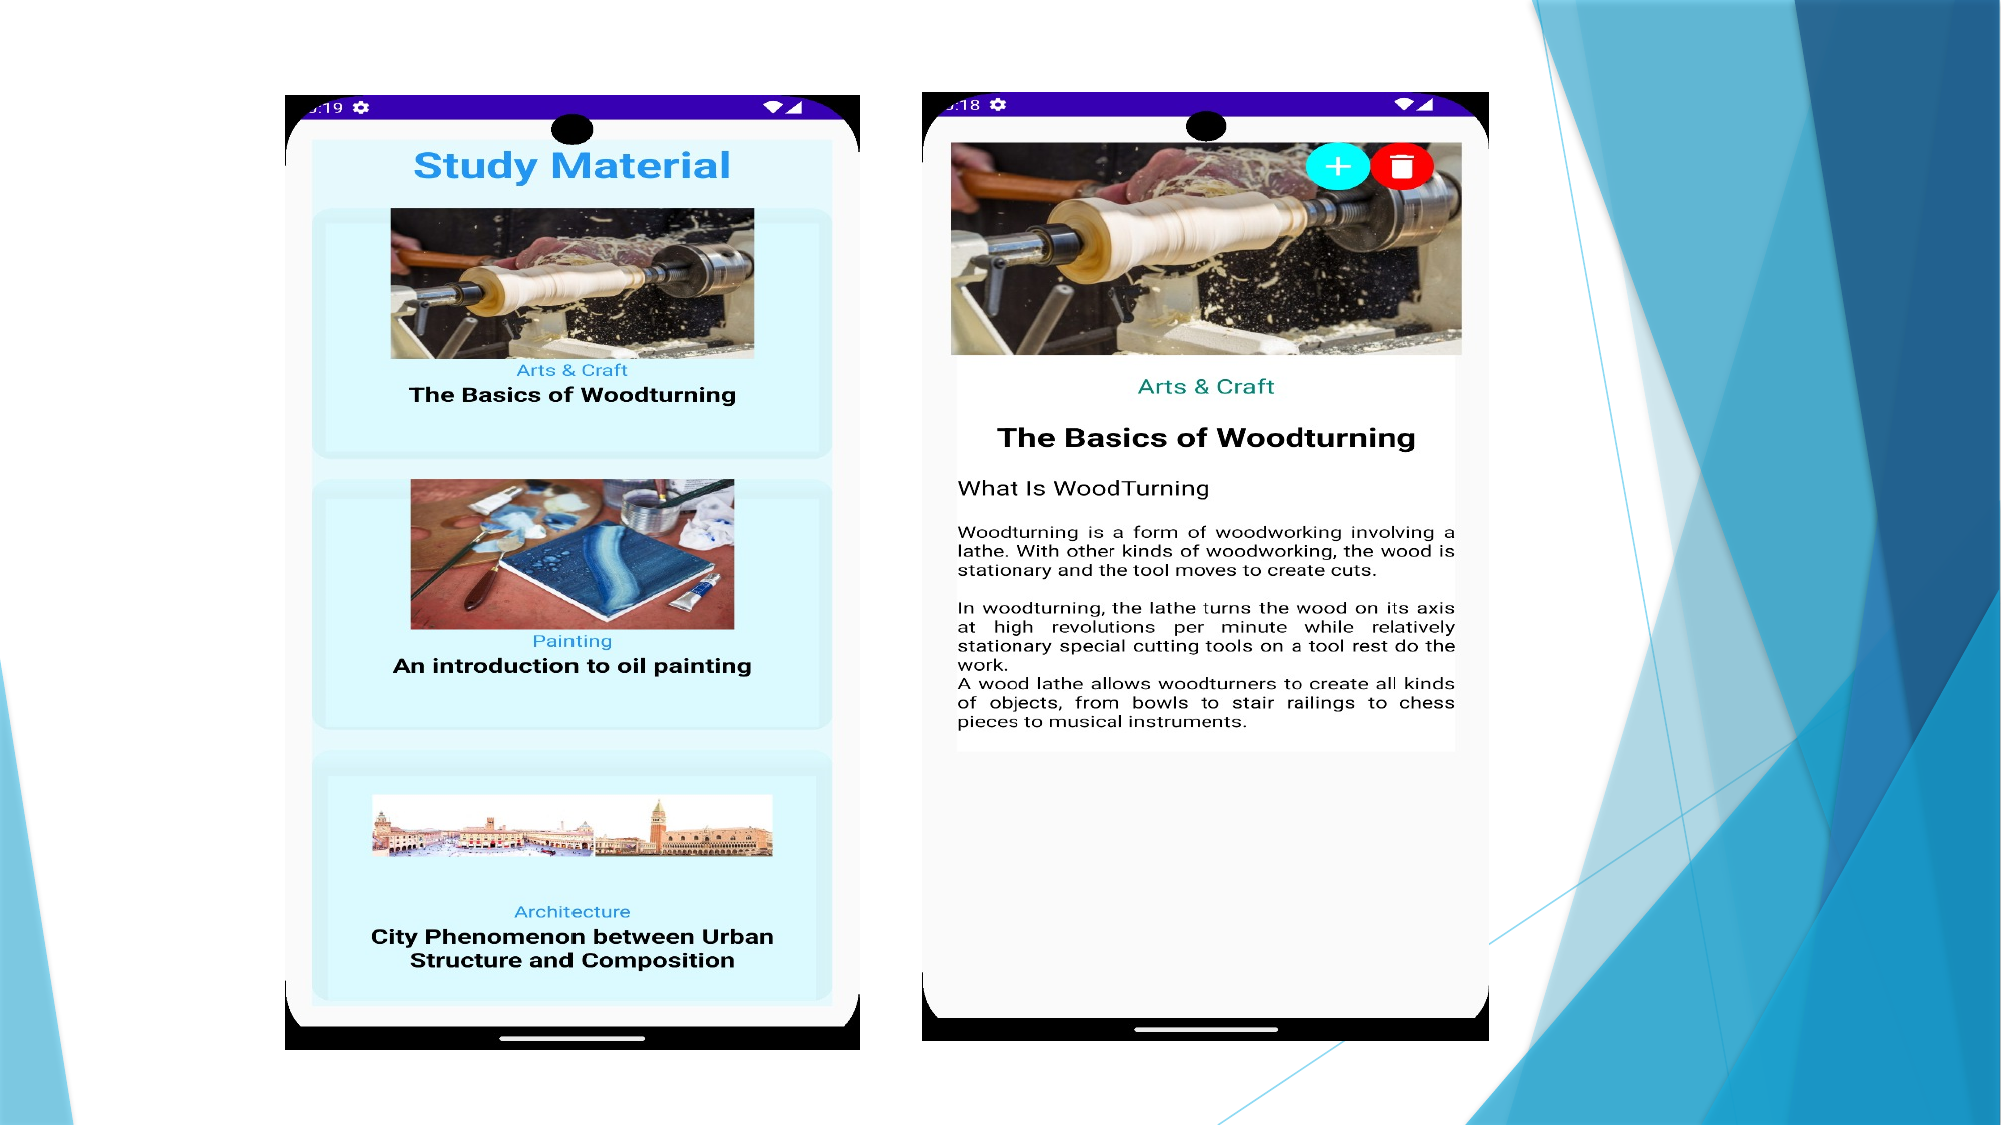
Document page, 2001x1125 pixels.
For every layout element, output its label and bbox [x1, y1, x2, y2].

picture [921, 92, 1490, 1041]
picture [285, 94, 861, 1051]
